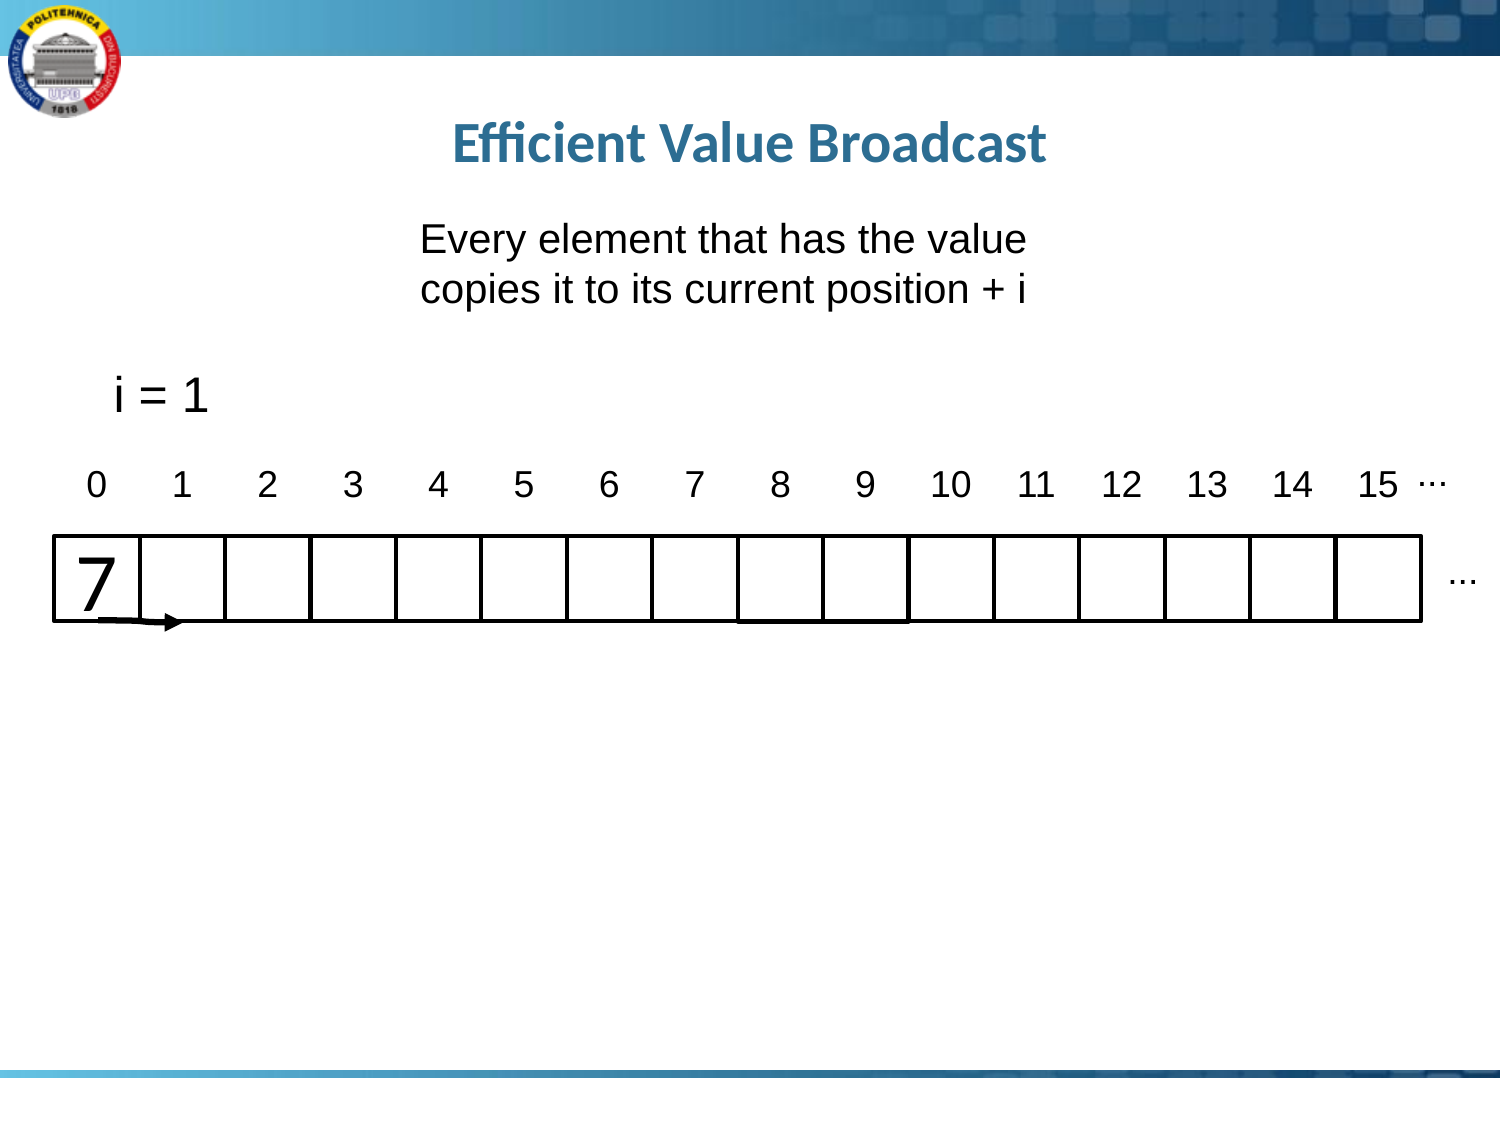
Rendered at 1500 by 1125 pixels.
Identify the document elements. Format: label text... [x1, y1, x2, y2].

picture [0, 1070, 1500, 1078]
text_box 0 [71, 453, 123, 513]
text_box 12 [1086, 453, 1158, 513]
text_box 5 [498, 453, 550, 513]
text_box 10 [915, 453, 987, 513]
text_box ... [1432, 539, 1494, 600]
text_box ... [1402, 441, 1464, 502]
text_box 6 [584, 453, 635, 513]
text_box [1333, 534, 1423, 623]
text_box [1163, 534, 1248, 623]
text_box [1248, 534, 1333, 623]
text_box i = 1 [98, 355, 225, 430]
text_box 9 [840, 453, 891, 513]
text_box 11 [1002, 453, 1071, 513]
text_box 7 [52, 534, 138, 623]
text_box [1077, 534, 1163, 623]
text_box [223, 534, 308, 623]
text_box Every element that has the value copies it to its current position + i [395, 204, 1052, 319]
text_box [821, 534, 911, 624]
text_box [308, 534, 394, 623]
text_box 3 [328, 453, 379, 513]
text_box 15 [1342, 453, 1414, 513]
text_box 1 [157, 453, 208, 513]
text_box 14 [1257, 453, 1329, 513]
text_box [650, 534, 736, 623]
text_box [138, 534, 223, 623]
text_box [992, 534, 1077, 623]
picture [0, 0, 1500, 118]
text_box [565, 534, 650, 623]
text_box [479, 534, 565, 623]
text_box 4 [413, 453, 464, 513]
text_box 2 [242, 453, 294, 513]
text_box 8 [755, 453, 806, 513]
text_box [906, 534, 992, 623]
text_box [736, 534, 821, 624]
title Efficient Value Broadcast [51, 102, 1449, 178]
text_box 13 [1171, 453, 1243, 513]
text_box 7 [669, 453, 721, 513]
text_box [394, 534, 479, 623]
